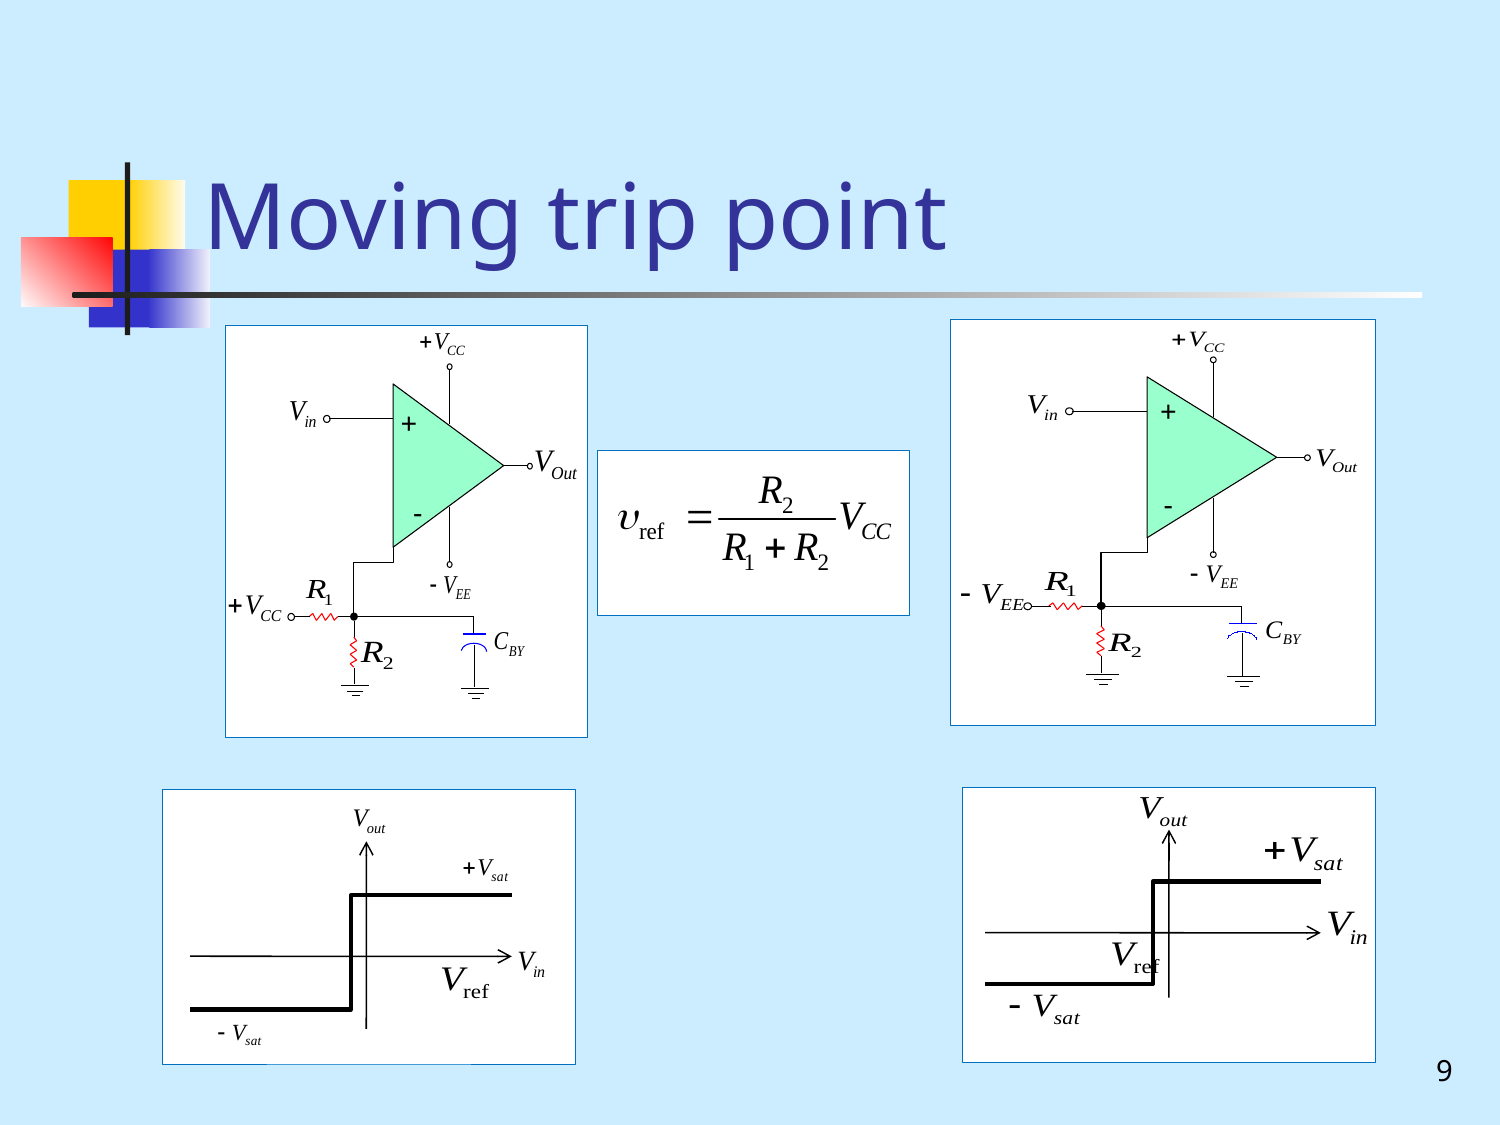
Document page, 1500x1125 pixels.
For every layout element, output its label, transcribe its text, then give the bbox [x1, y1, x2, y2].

slide_number 9 [1154, 1023, 1468, 1100]
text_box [223, 324, 588, 738]
title Moving trip point [188, 34, 1468, 276]
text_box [612, 465, 901, 580]
text_box [962, 787, 1154, 1063]
text_box [596, 449, 910, 616]
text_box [984, 785, 1375, 1033]
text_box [162, 788, 576, 1065]
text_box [949, 318, 1376, 726]
